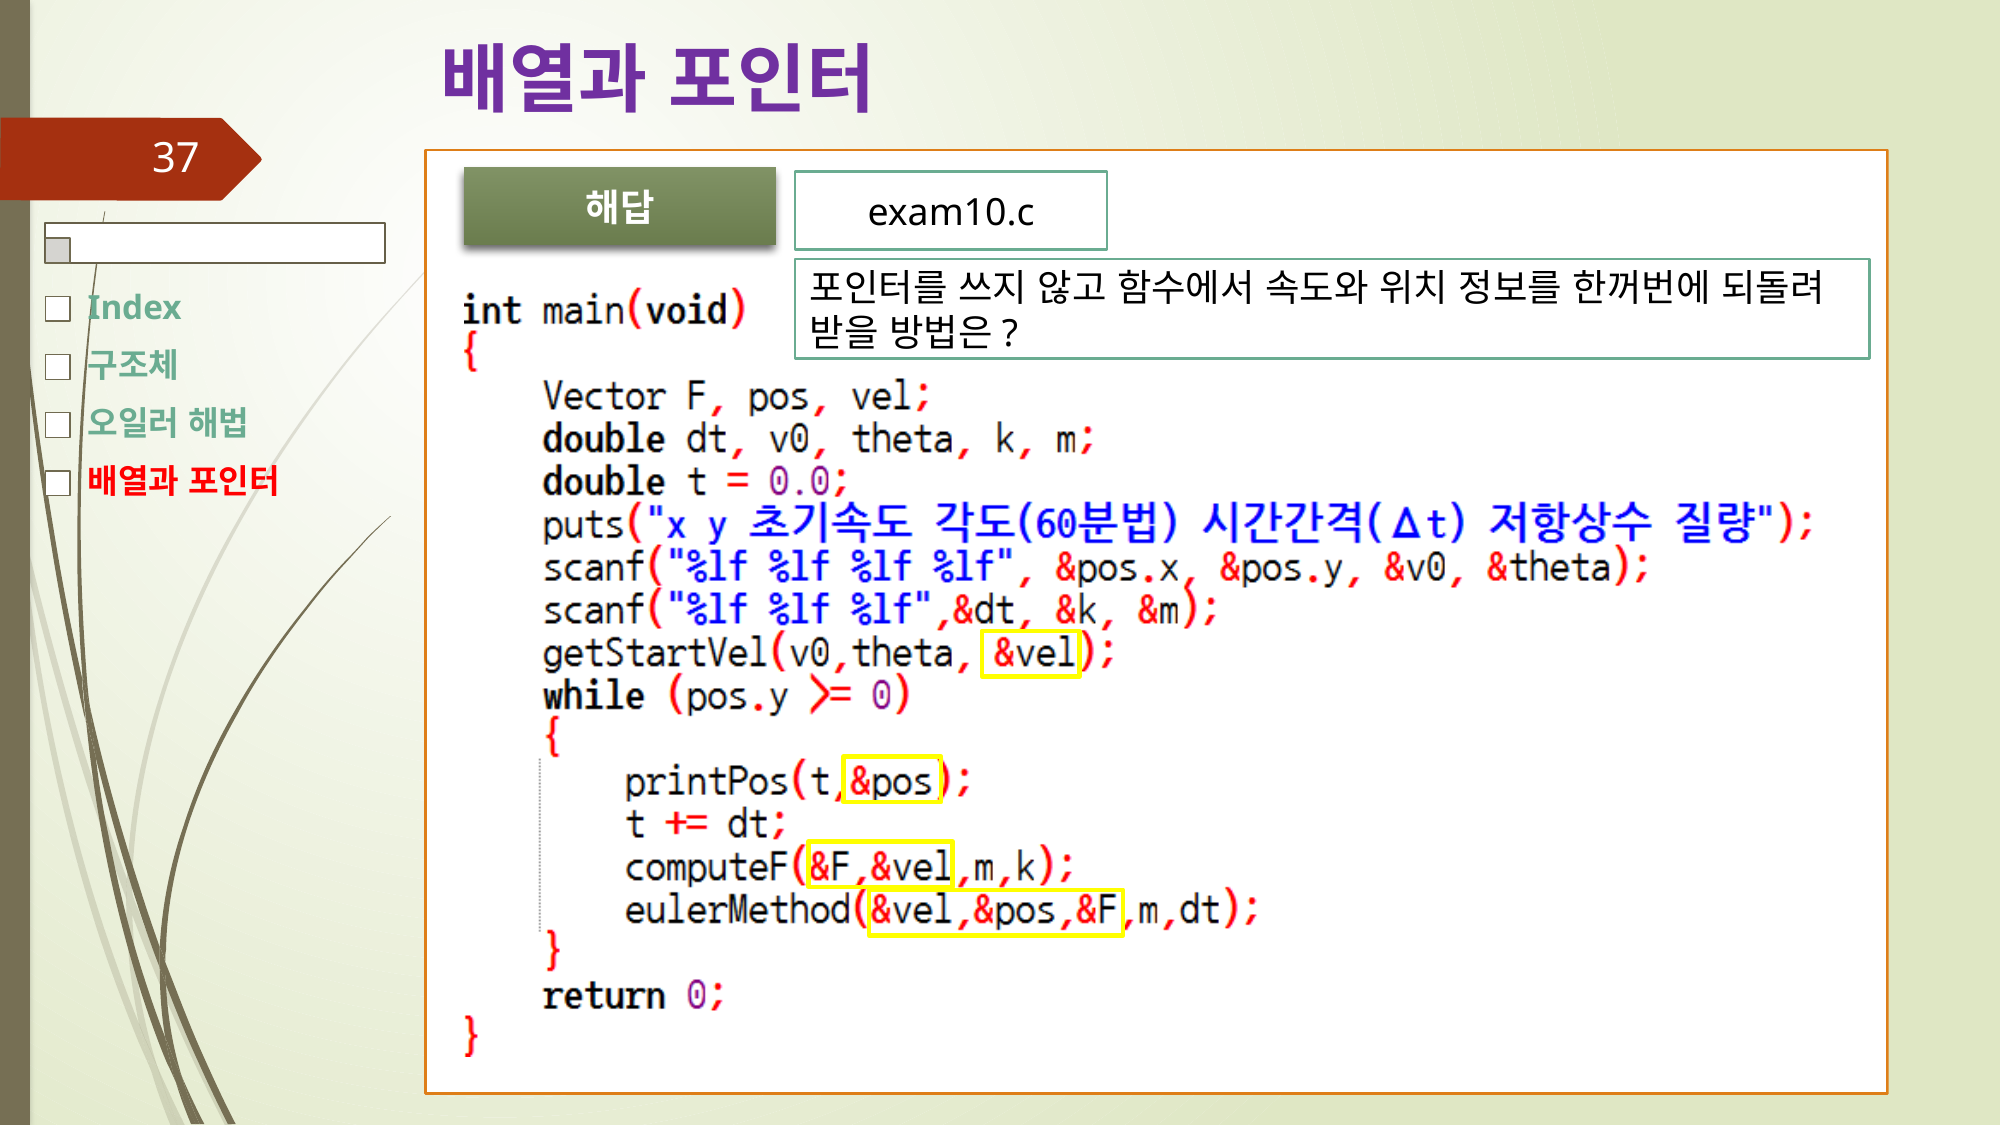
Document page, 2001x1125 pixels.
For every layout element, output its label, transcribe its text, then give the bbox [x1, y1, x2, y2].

title 배열과 포인터 [425, 24, 1888, 130]
text_box 해답 [464, 167, 776, 245]
text_box exam10.c [794, 170, 1108, 251]
picture [463, 282, 1849, 1057]
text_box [44, 150, 386, 513]
text_box 포인터를 쓰지 않고 함수에서 속도와 위치 정보를 한꺼번에 되돌려 받을 방법은? [794, 258, 1871, 360]
slide_number 37 [87, 129, 216, 150]
